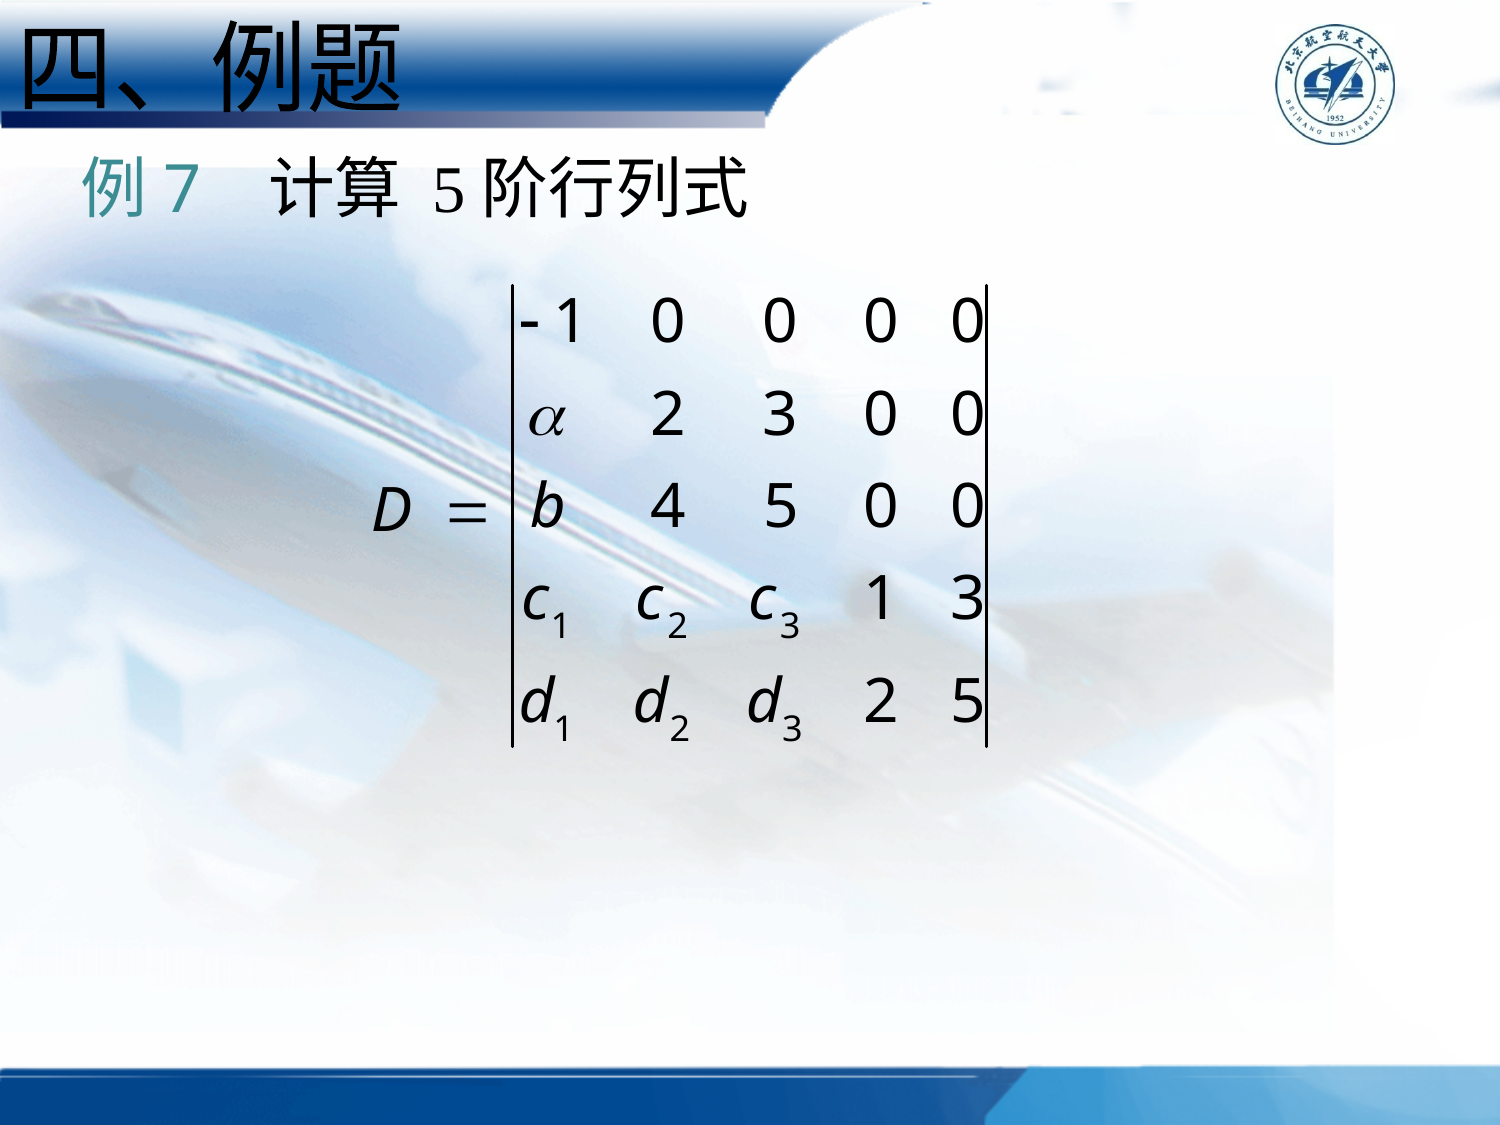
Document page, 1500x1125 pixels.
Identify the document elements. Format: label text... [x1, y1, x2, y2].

picture [0, 0, 1500, 1125]
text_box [362, 274, 1001, 757]
text_box 例7 计算 5阶行列式 [66, 138, 764, 234]
